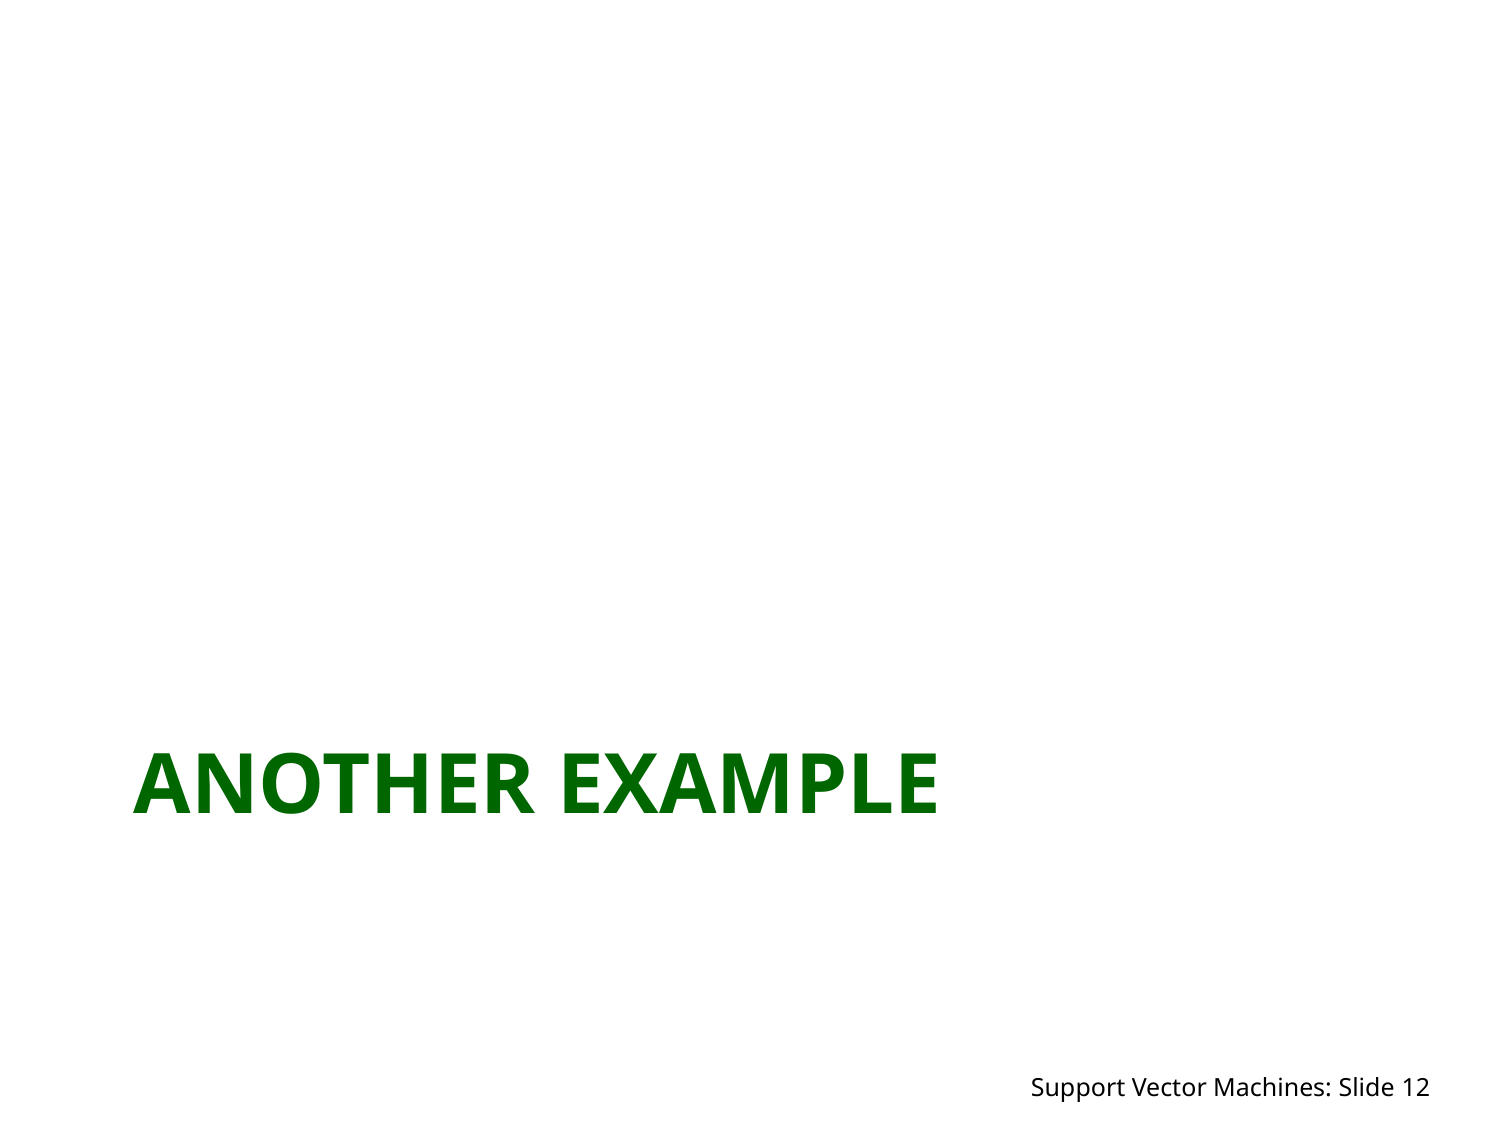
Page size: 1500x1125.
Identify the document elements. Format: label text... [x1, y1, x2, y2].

title ANOTHER EXAMPLE [118, 722, 1394, 947]
